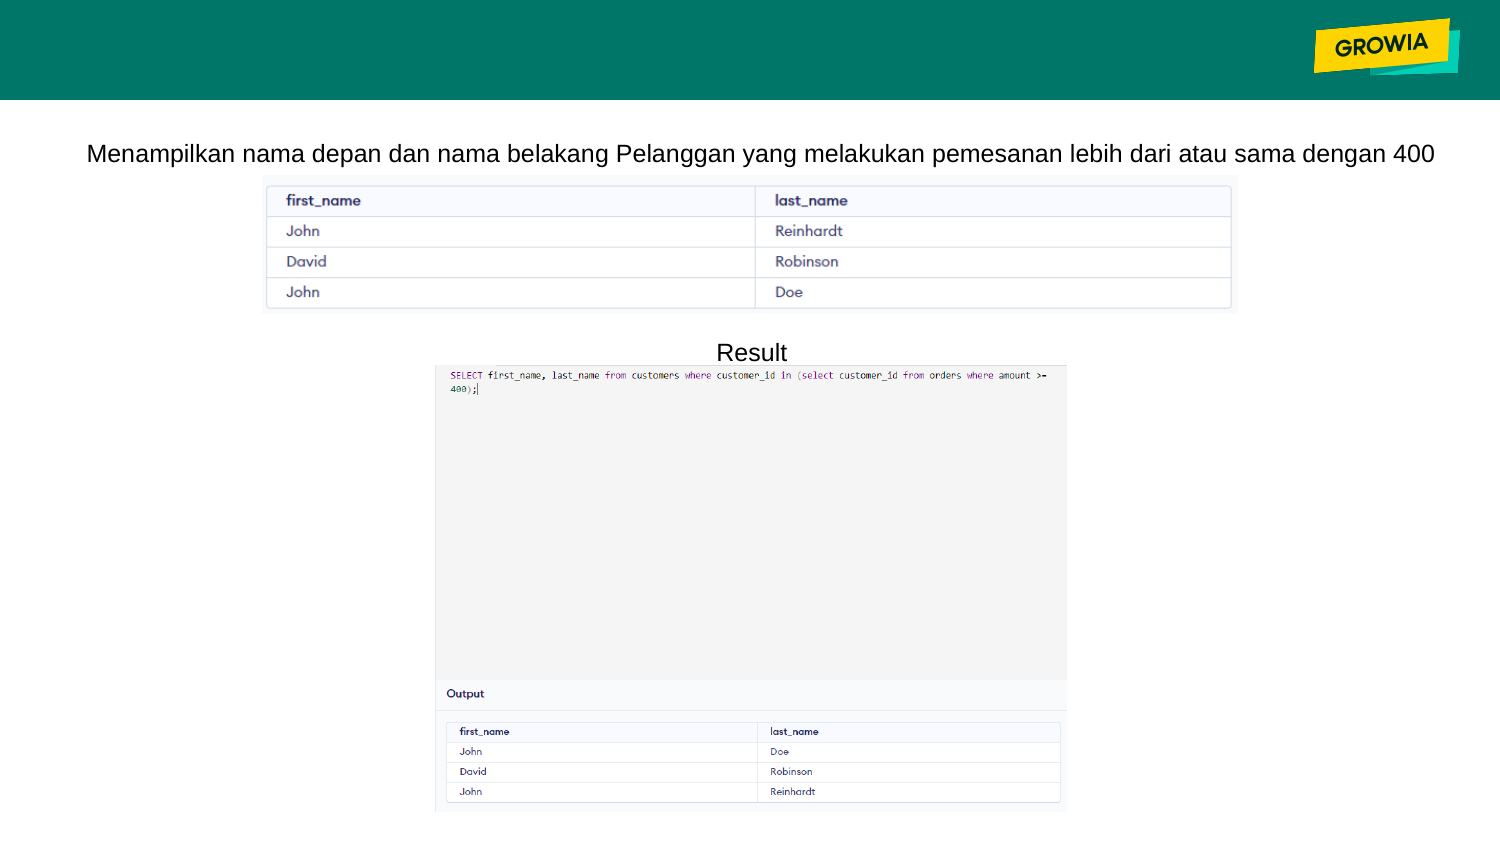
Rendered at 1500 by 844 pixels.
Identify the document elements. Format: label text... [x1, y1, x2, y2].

text_box Result [29, 316, 1449, 503]
picture [432, 365, 1067, 813]
text_box [0, 0, 1500, 99]
picture [262, 175, 1238, 314]
text_box Menampilkan nama depan dan nama belakang Pelanggan yang melakukan pemesanan lebih dari atau sama dengan 400 [40, 117, 1460, 305]
picture [1310, 18, 1464, 81]
